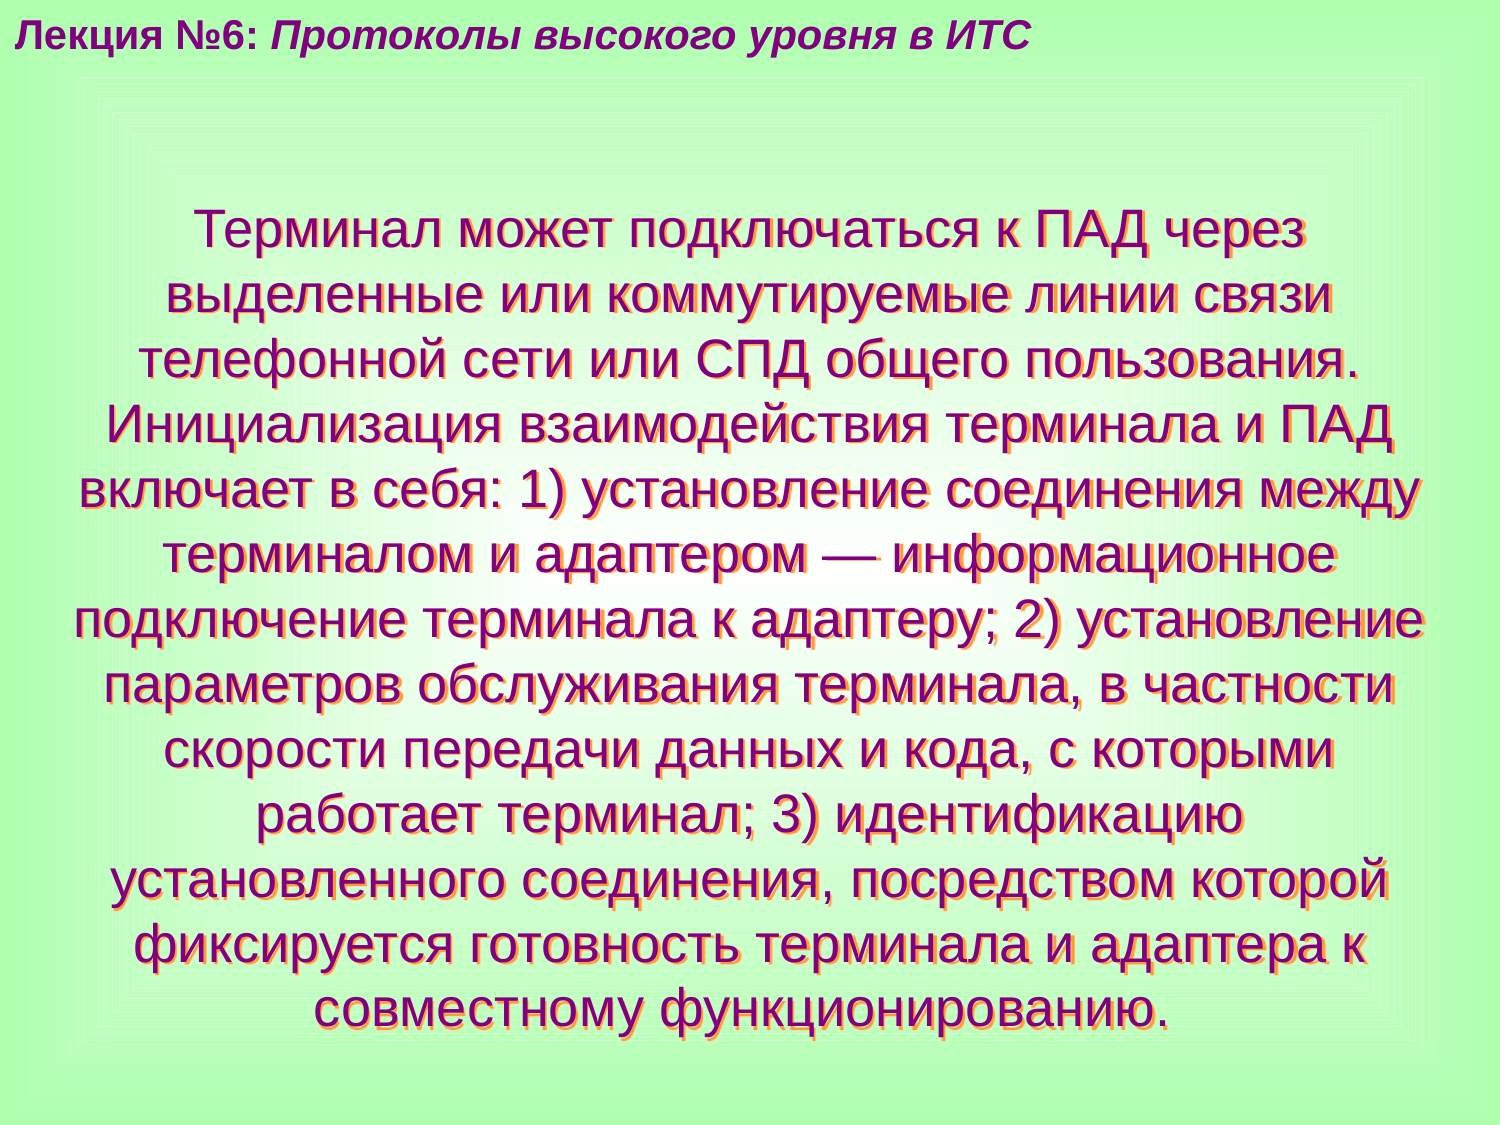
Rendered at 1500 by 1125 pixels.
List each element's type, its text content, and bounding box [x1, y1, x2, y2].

text_box Терминал может подключаться к ПАД через выделенные или коммутируемые линии связи телефонной сети или СПД общего пользования. Инициализация взаимодействия терминала и ПАД включает в себя: 1) установление соединения между терминалом и адаптером — информационное подключение терминала к адаптеру; 2) установление параметров обслуживания терминала, в частности скорости передачи данных и кода, с которыми работает терминал; 3) идентификацию установленного соединения, посредством которой фиксируется готовность терминала и адаптера к совместному функционированию. [41, 185, 1459, 1046]
text_box Лекция №6: Протоколы высокого уровня в ИТС [0, 0, 1355, 65]
